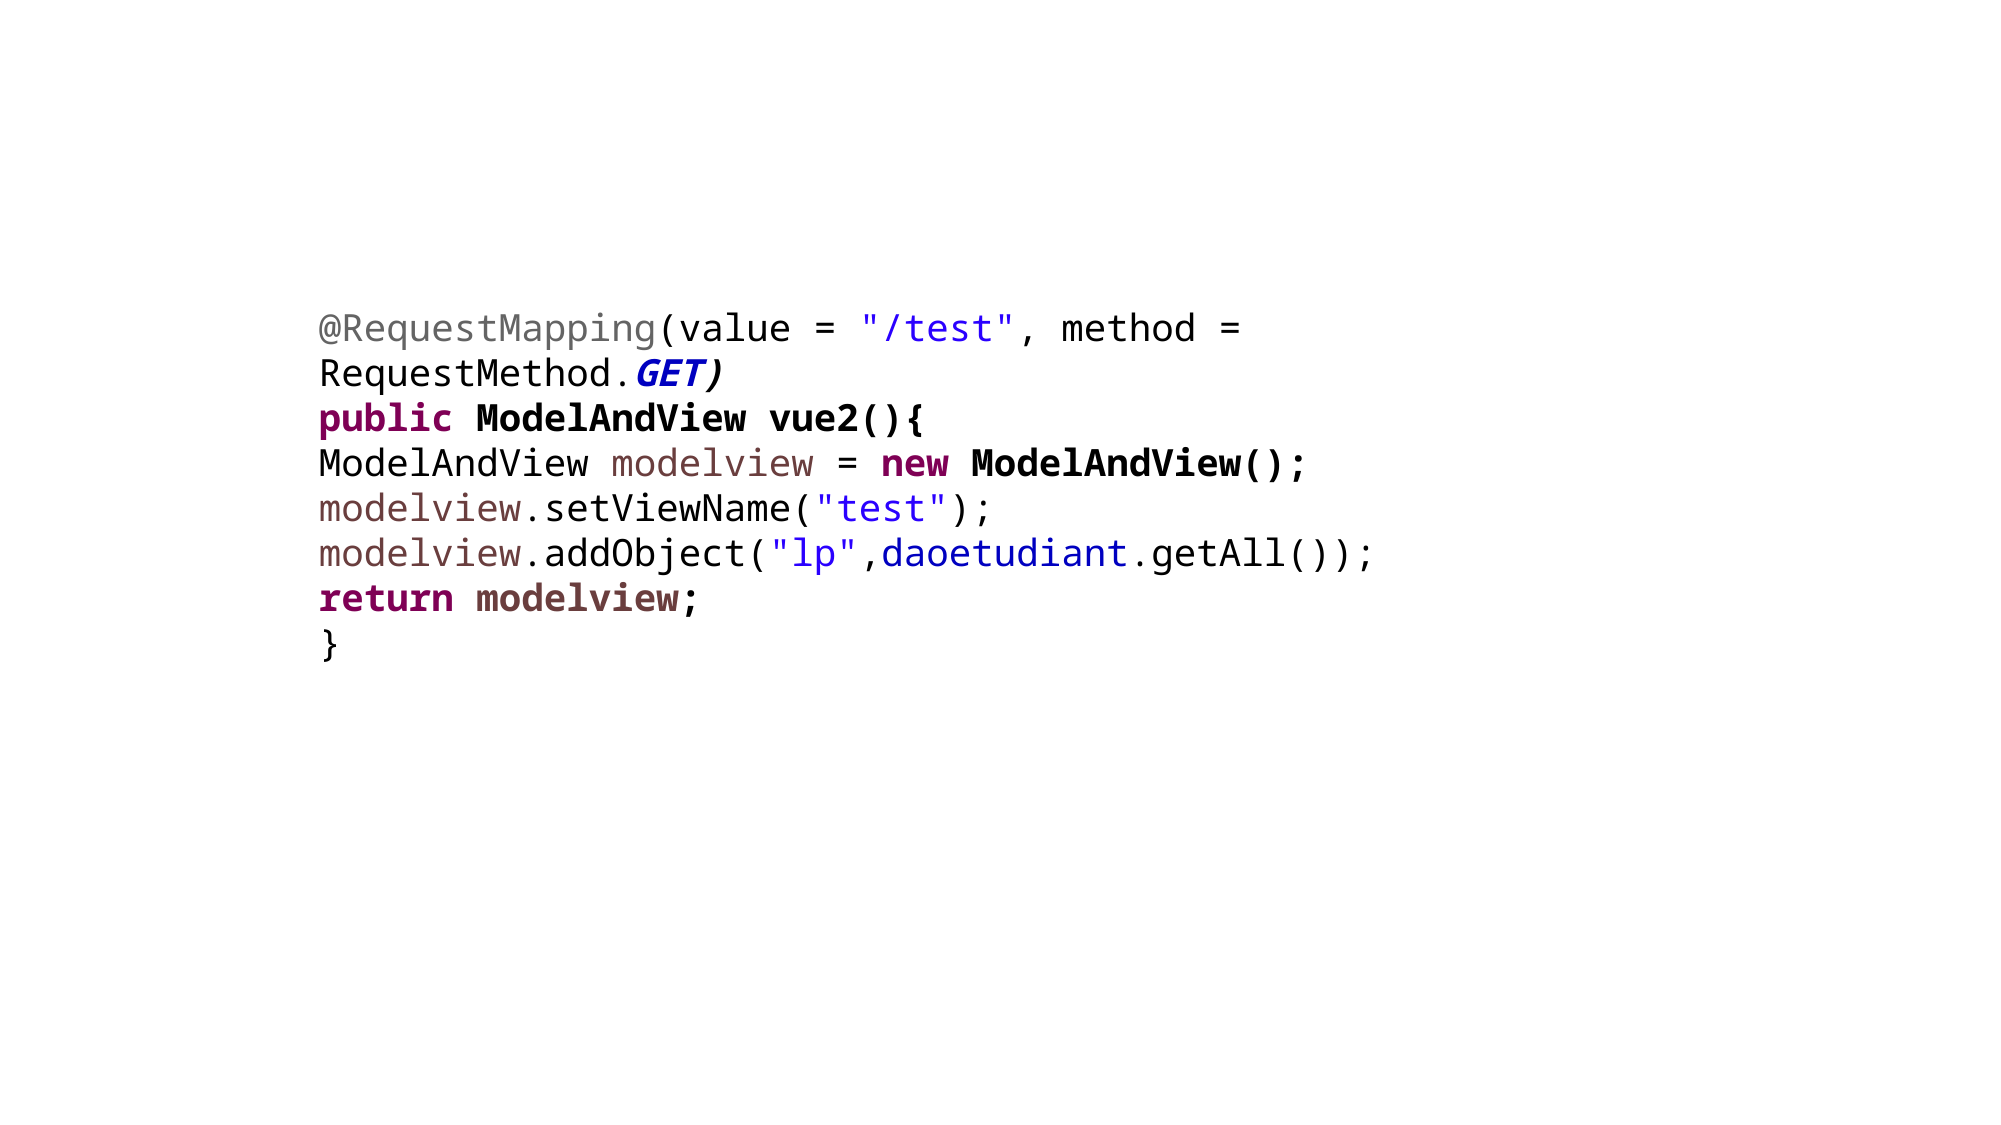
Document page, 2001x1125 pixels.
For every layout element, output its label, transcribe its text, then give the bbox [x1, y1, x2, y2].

text_box @RequestMapping(value = "/test", method = RequestMethod.GET) public ModelAndView vue2(){ ModelAndView modelview = new ModelAndView(); modelview.setViewName("test"); modelview.addObject("lp",daoetudiant.getAll()); return modelview; } [304, 296, 1682, 671]
